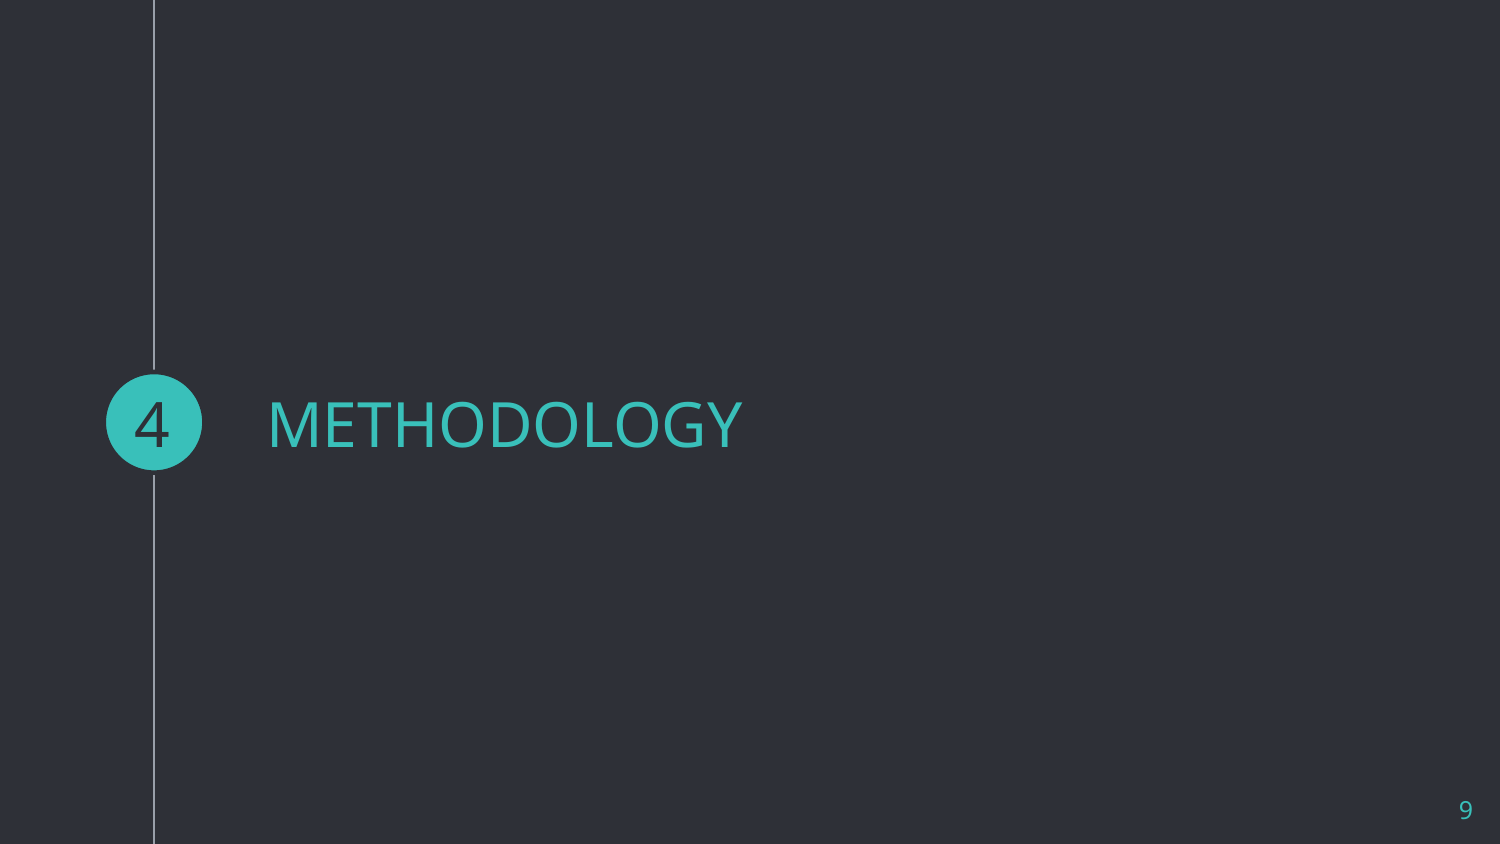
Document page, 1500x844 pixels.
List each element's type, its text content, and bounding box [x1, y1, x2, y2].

text_box 4 [86, 373, 218, 471]
title METHODOLOGY [250, 378, 1362, 466]
slide_number 9 [1398, 779, 1489, 832]
